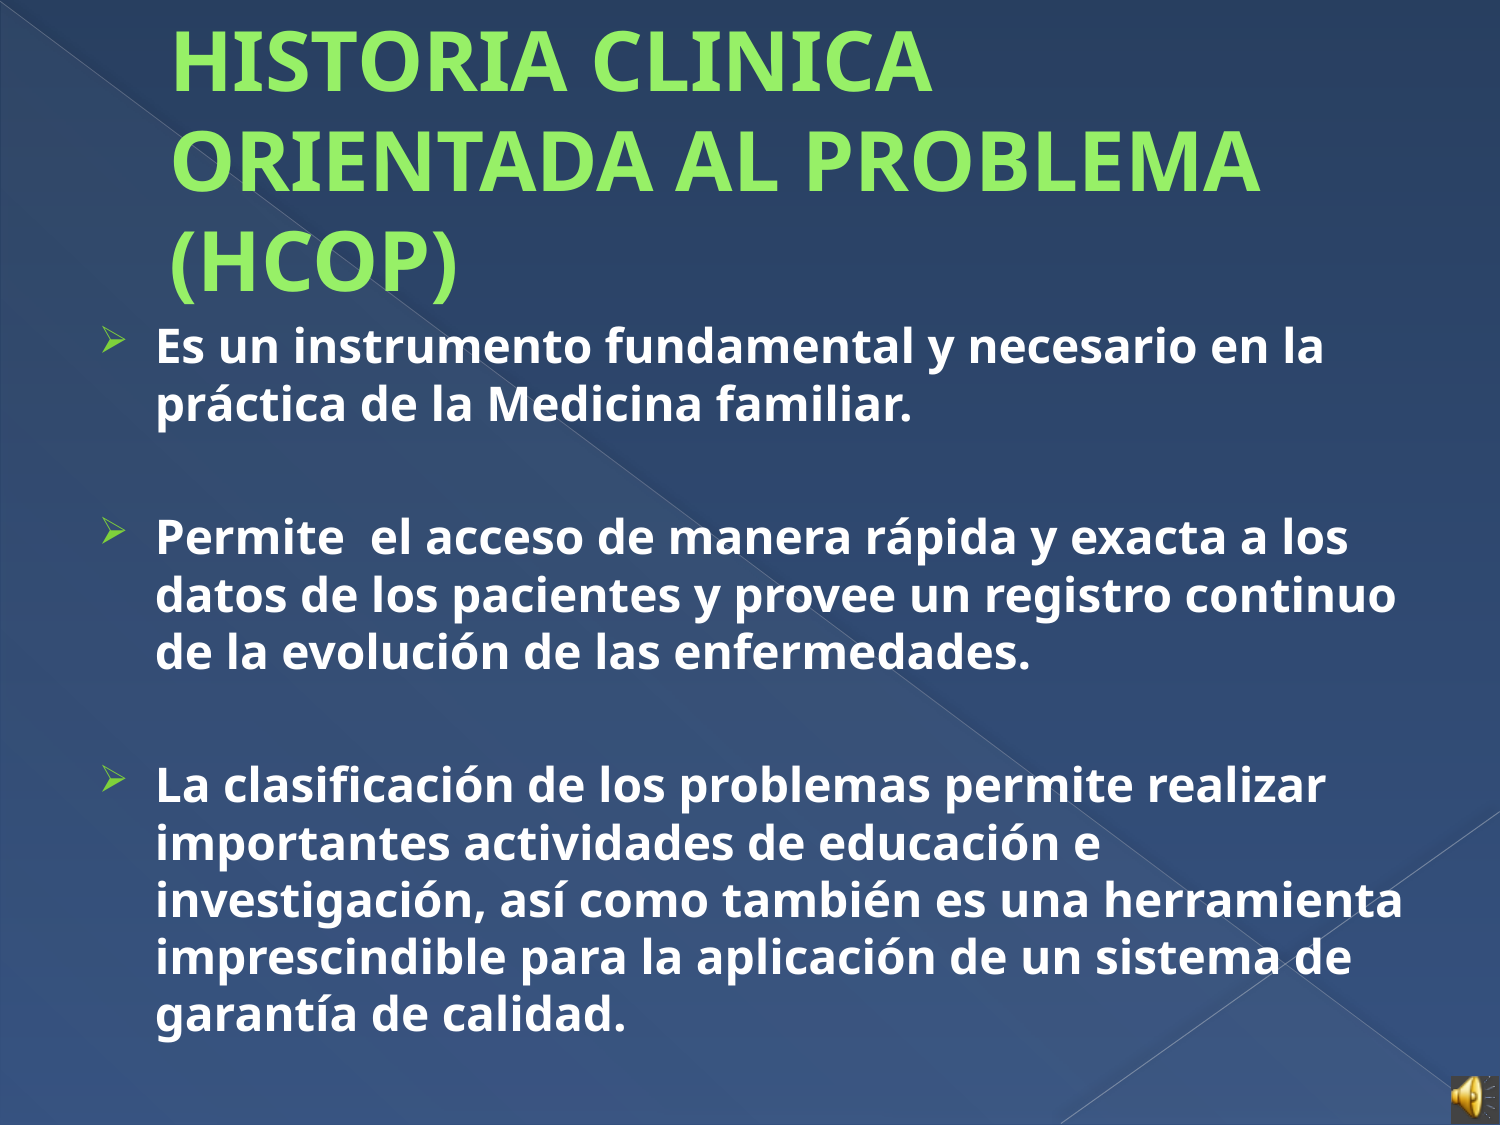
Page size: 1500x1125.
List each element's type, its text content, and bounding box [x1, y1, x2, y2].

list Es un instrumento fundamental y necesario en la práctica de la Medicina familiar. Permite el acceso de manera rápida y exacta a los datos de los pacientes y provee un registro continuo de la evolución de las enfermedades. La clasificación de los problemas permite realizar importantes actividades de educación e investigación, así como también es una herramienta imprescindible para la aplicación de un sistema de garantía de calidad. [75, 308, 1425, 1059]
title HISTORIA CLINICA ORIENTADA AL PROBLEMA (HCOP) [75, 43, 1425, 274]
picture [1449, 1074, 1500, 1125]
